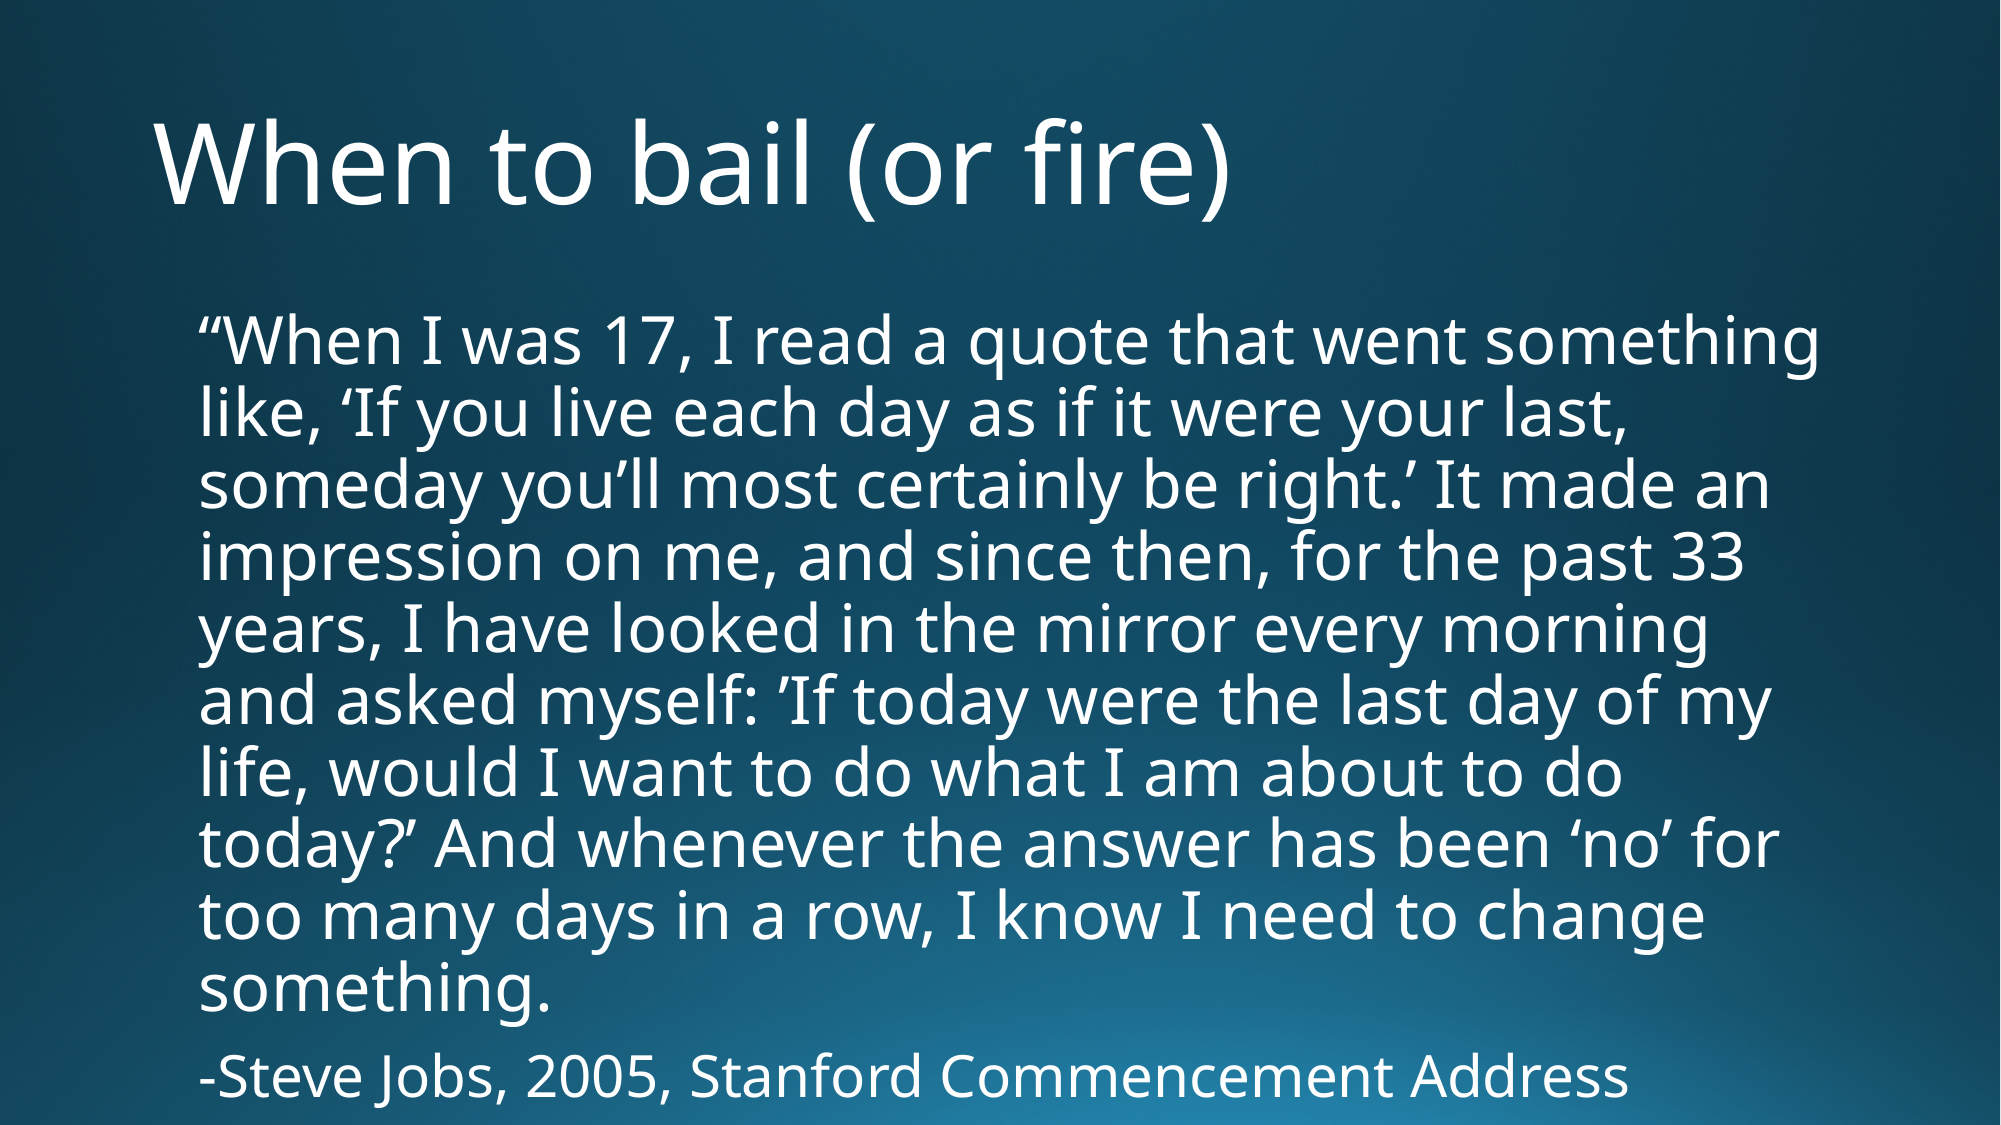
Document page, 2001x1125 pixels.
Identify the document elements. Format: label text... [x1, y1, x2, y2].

picture [0, 0, 2001, 1125]
list “When I was 17, I read a quote that went something like, ‘If you live each day as if it were your last, someday you’ll most certainly be right.’ It made an impression on me, and since then, for the past 33 years, I have looked in the mirror every morning and asked myself: ’If today were the last day of my life, would I want to do what I am about to do today?’ And whenever the answer has been ‘no’ for too many days in a row, I know I need to change something. -Steve Jobs, 2005, Stanford Commencement Address [183, 299, 1863, 1014]
title When to bail (or fire) [137, 59, 1863, 278]
